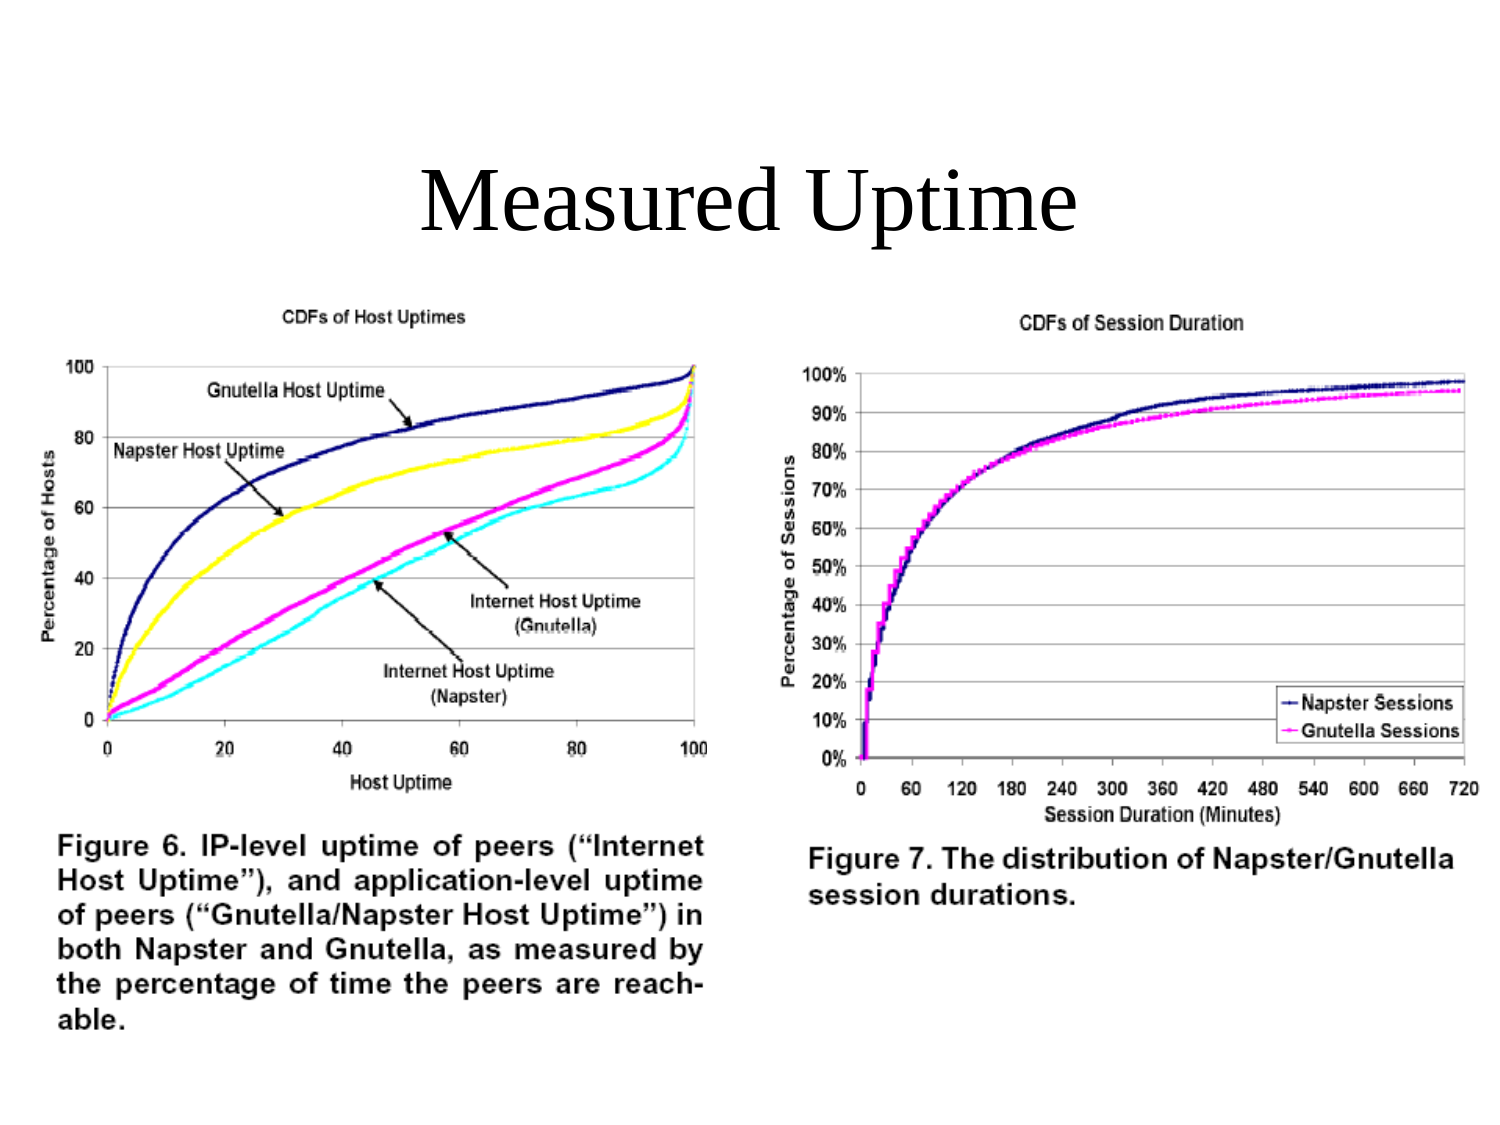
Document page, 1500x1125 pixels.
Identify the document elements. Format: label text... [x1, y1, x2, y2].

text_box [21, 274, 725, 1044]
title Measured Uptime [112, 99, 1388, 274]
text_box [707, 268, 1500, 938]
